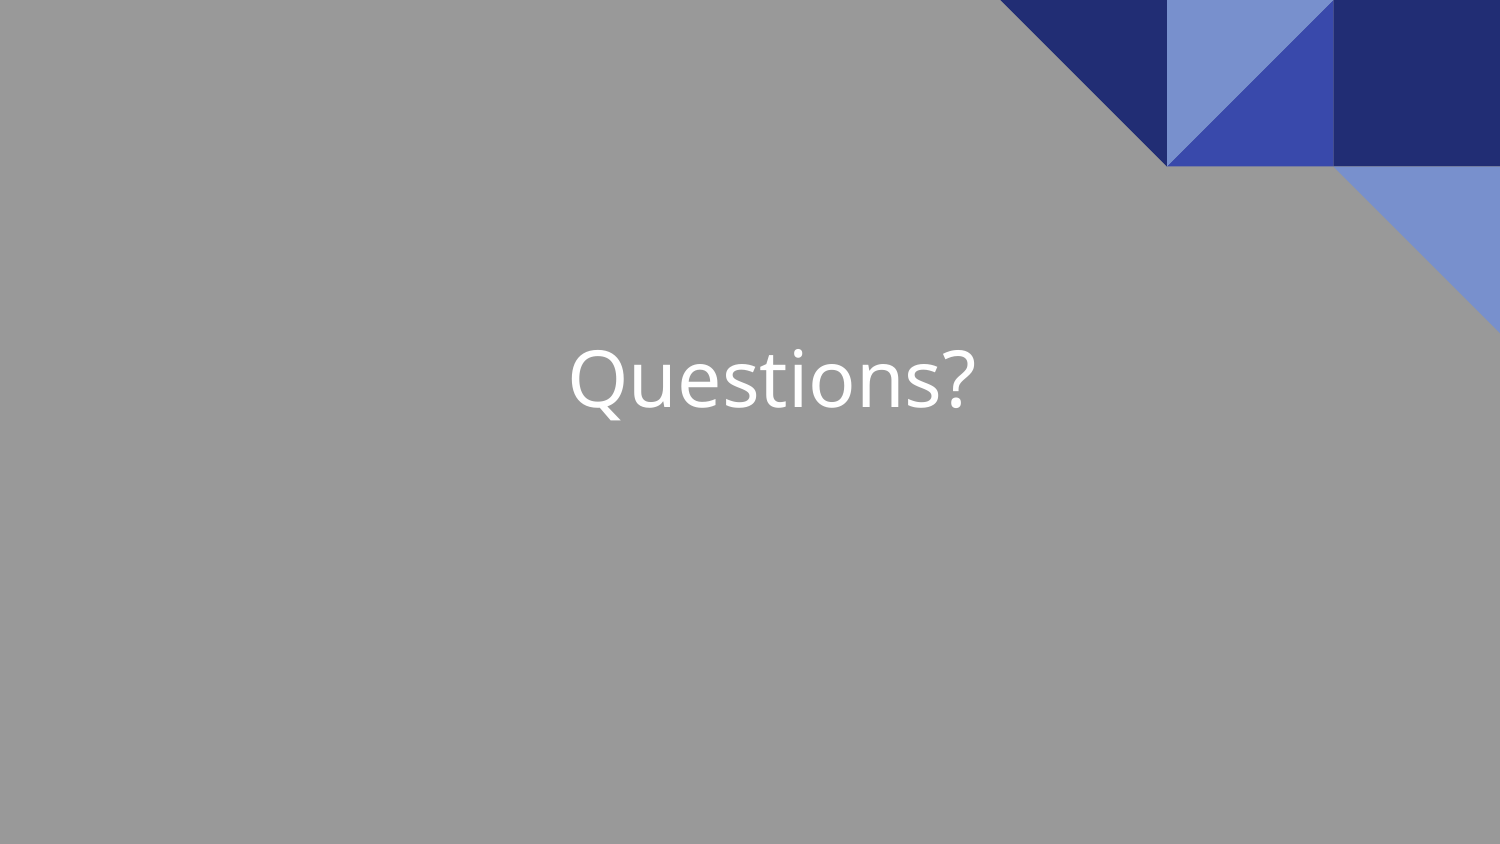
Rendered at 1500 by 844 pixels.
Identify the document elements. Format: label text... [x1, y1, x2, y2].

title Questions? [98, 307, 1447, 446]
